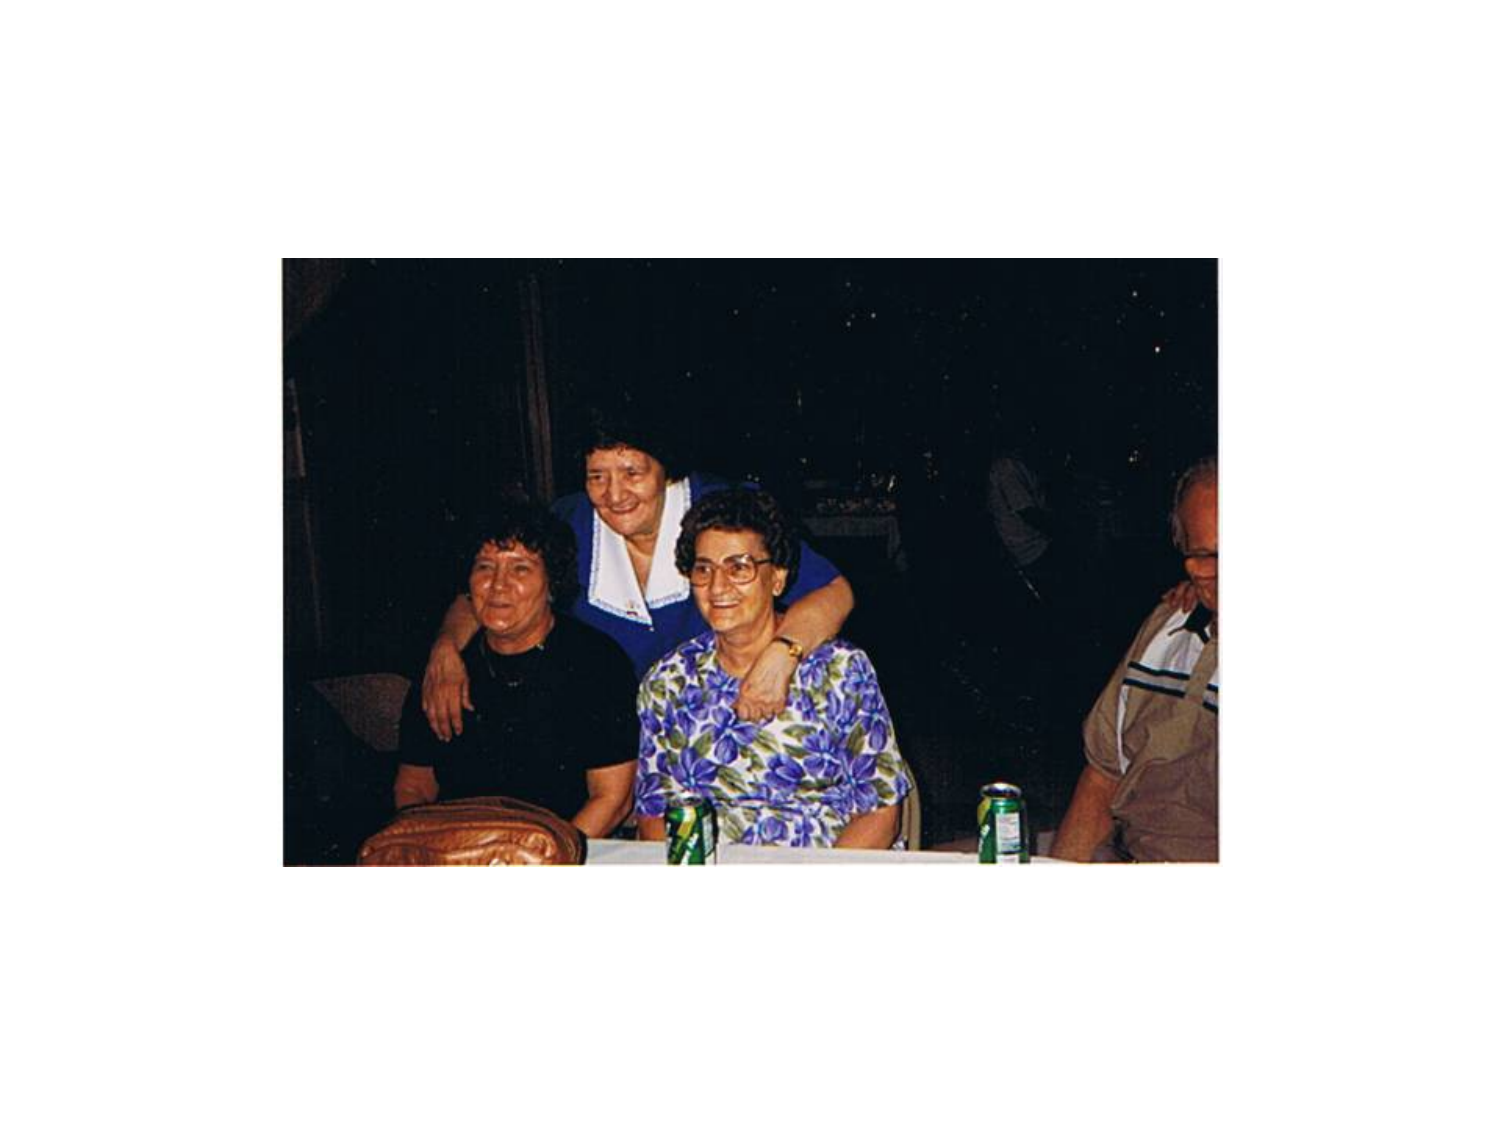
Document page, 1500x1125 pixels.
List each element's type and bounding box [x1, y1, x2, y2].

picture [277, 258, 1223, 867]
